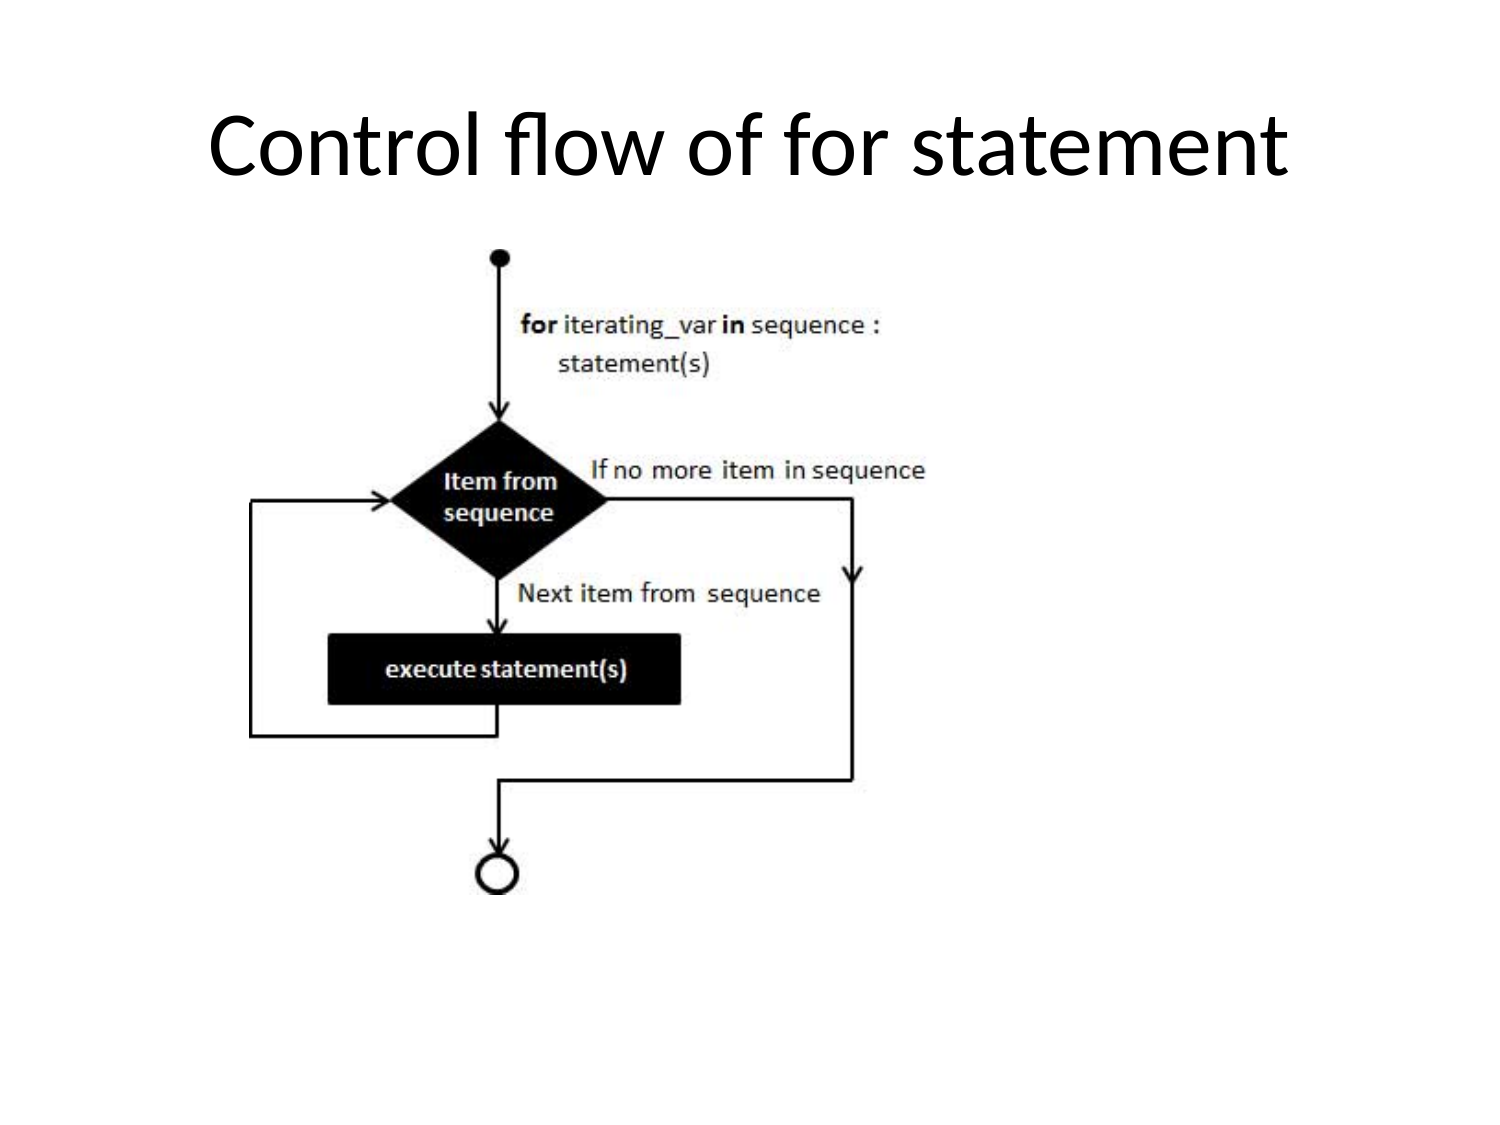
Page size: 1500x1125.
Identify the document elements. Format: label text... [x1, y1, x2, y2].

picture [249, 249, 963, 895]
title Control flow of for statement [75, 45, 1425, 233]
